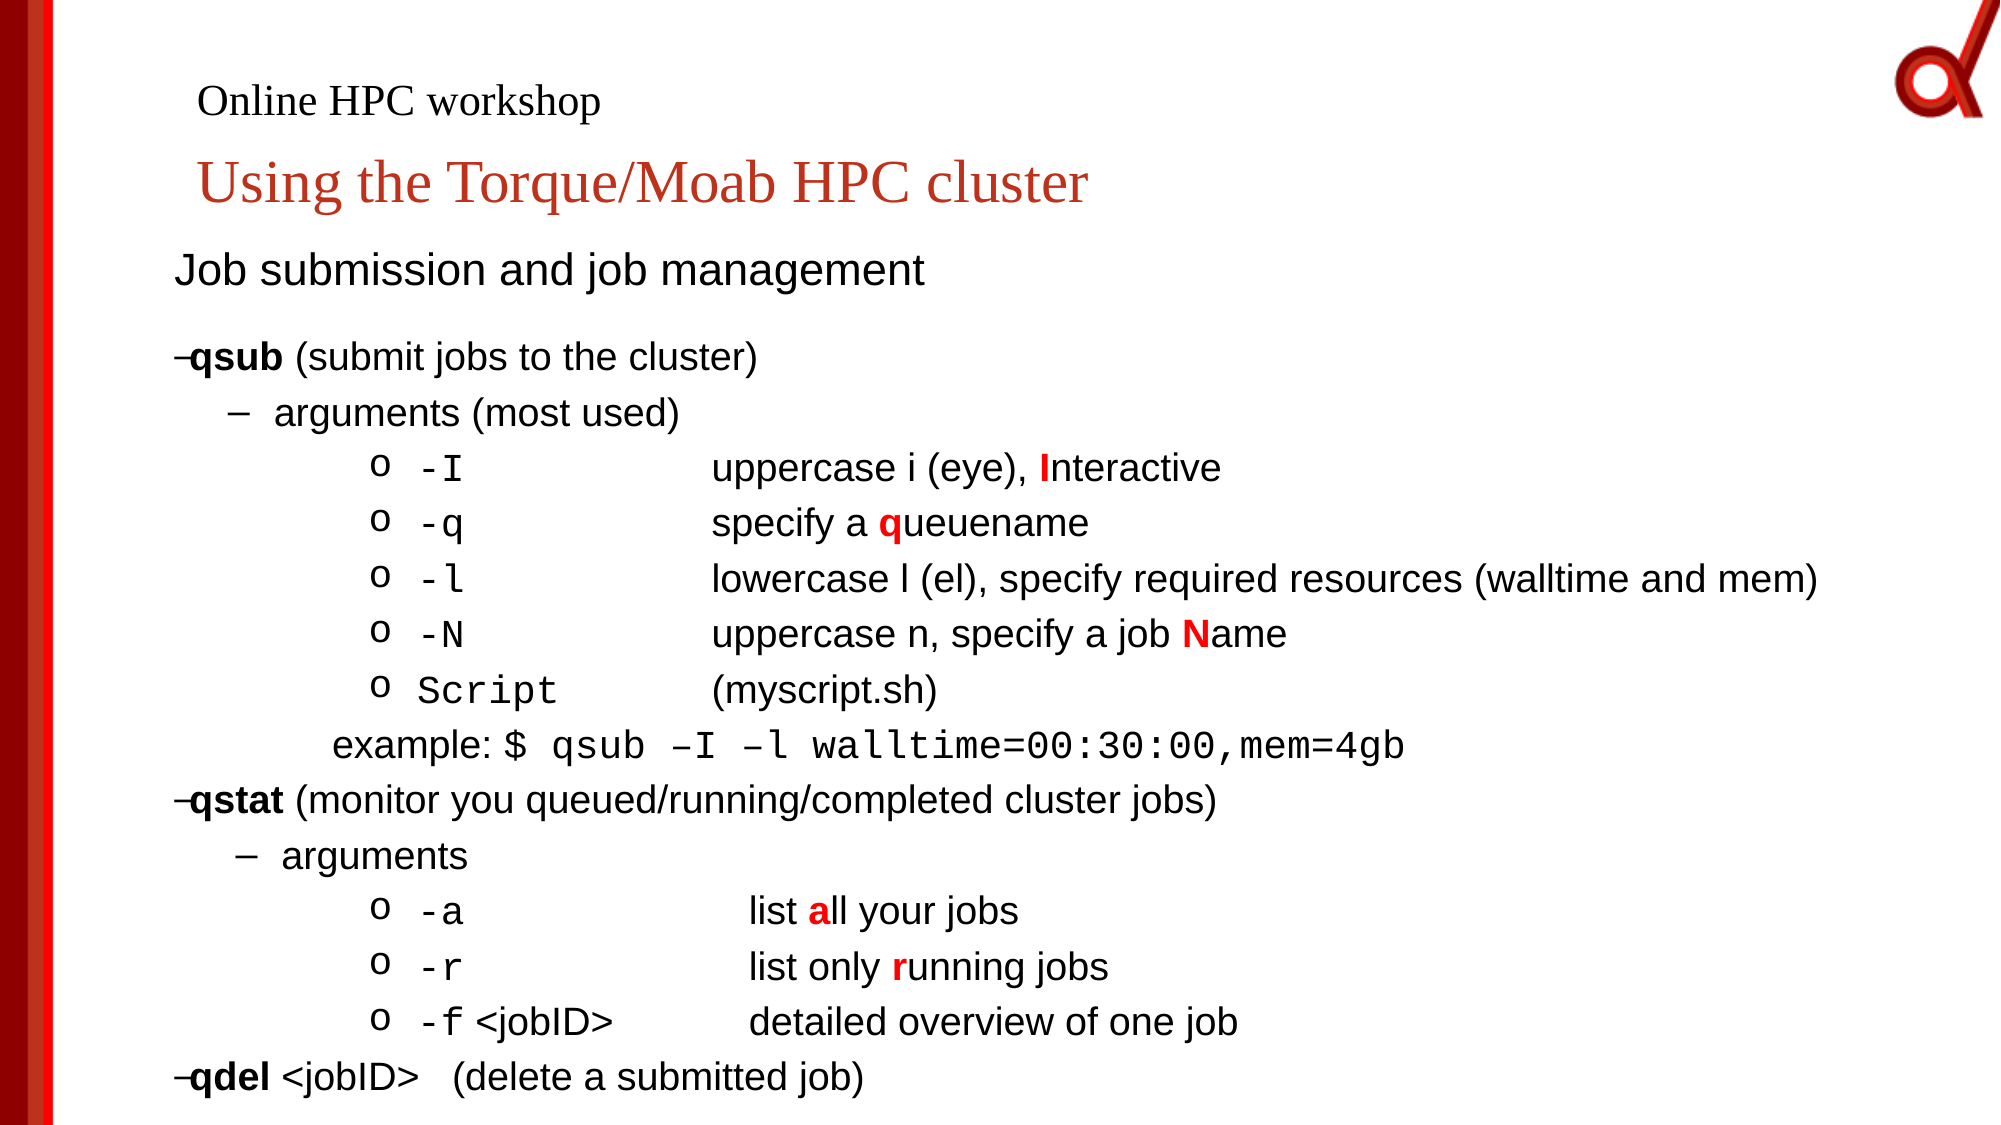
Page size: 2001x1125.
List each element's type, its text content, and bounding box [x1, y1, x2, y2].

list Job submission and job management qsub (submit jobs to the cluster) arguments (most used) -I uppercase i (eye), Interactive -q specify a queuename -l lowercase l (el), specify required resources (walltime and mem) -N uppercase n, specify a job Name Script (myscript.sh) example: $ qsub –I –l walltime=00:30:00,mem=4gb qstat (monitor you queued/running/completed cluster jobs) arguments -a list all your jobs -r list only running jobs -f <jobID> detailed overview of one job qdel <jobID> (delete a submitted job) [174, 237, 1909, 1101]
list Using the Torque/Moab HPC cluster [196, 141, 1851, 216]
title Online HPC workshop [196, 70, 1851, 125]
